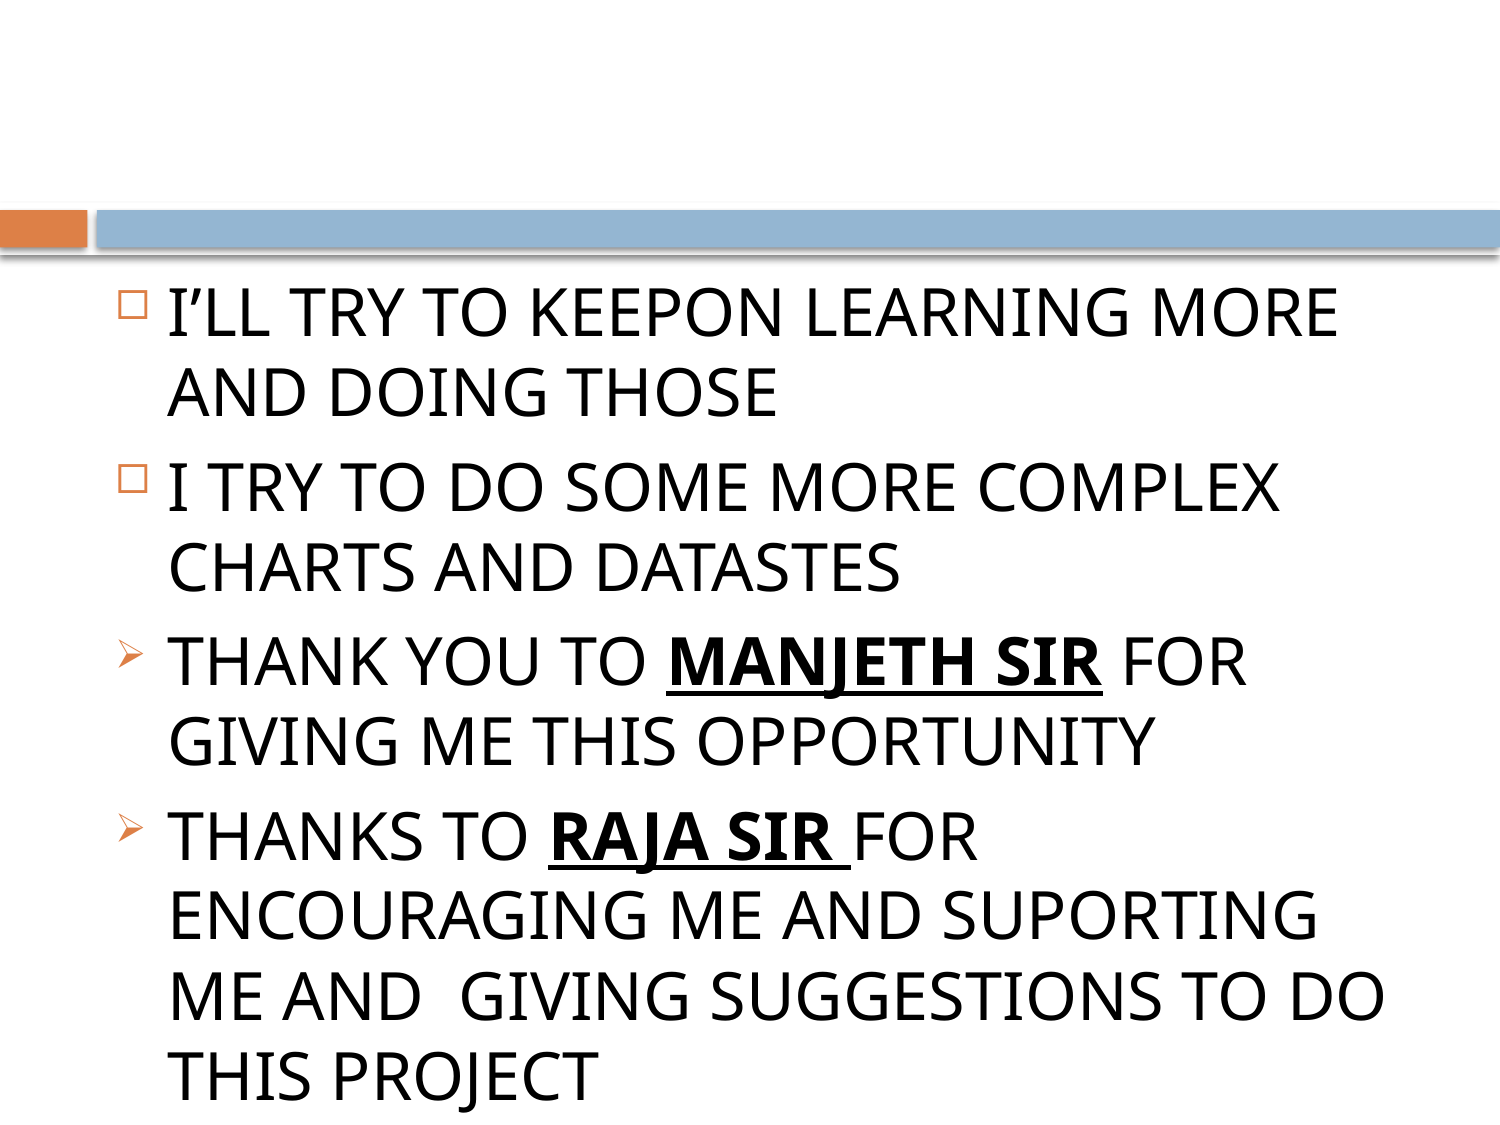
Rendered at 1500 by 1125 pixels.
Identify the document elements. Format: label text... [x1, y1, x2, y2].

list I’LL TRY TO KEEPON LEARNING MORE AND DOING THOSE I TRY TO DO SOME MORE COMPLEX CHARTS AND DATASTES THANK YOU TO MANJETH SIR FOR GIVING ME THIS OPPORTUNITY THANKS TO RAJA SIR FOR ENCOURAGING ME AND SUPORTING ME AND GIVING SUGGESTIONS TO DO THIS PROJECT [100, 262, 1438, 1000]
